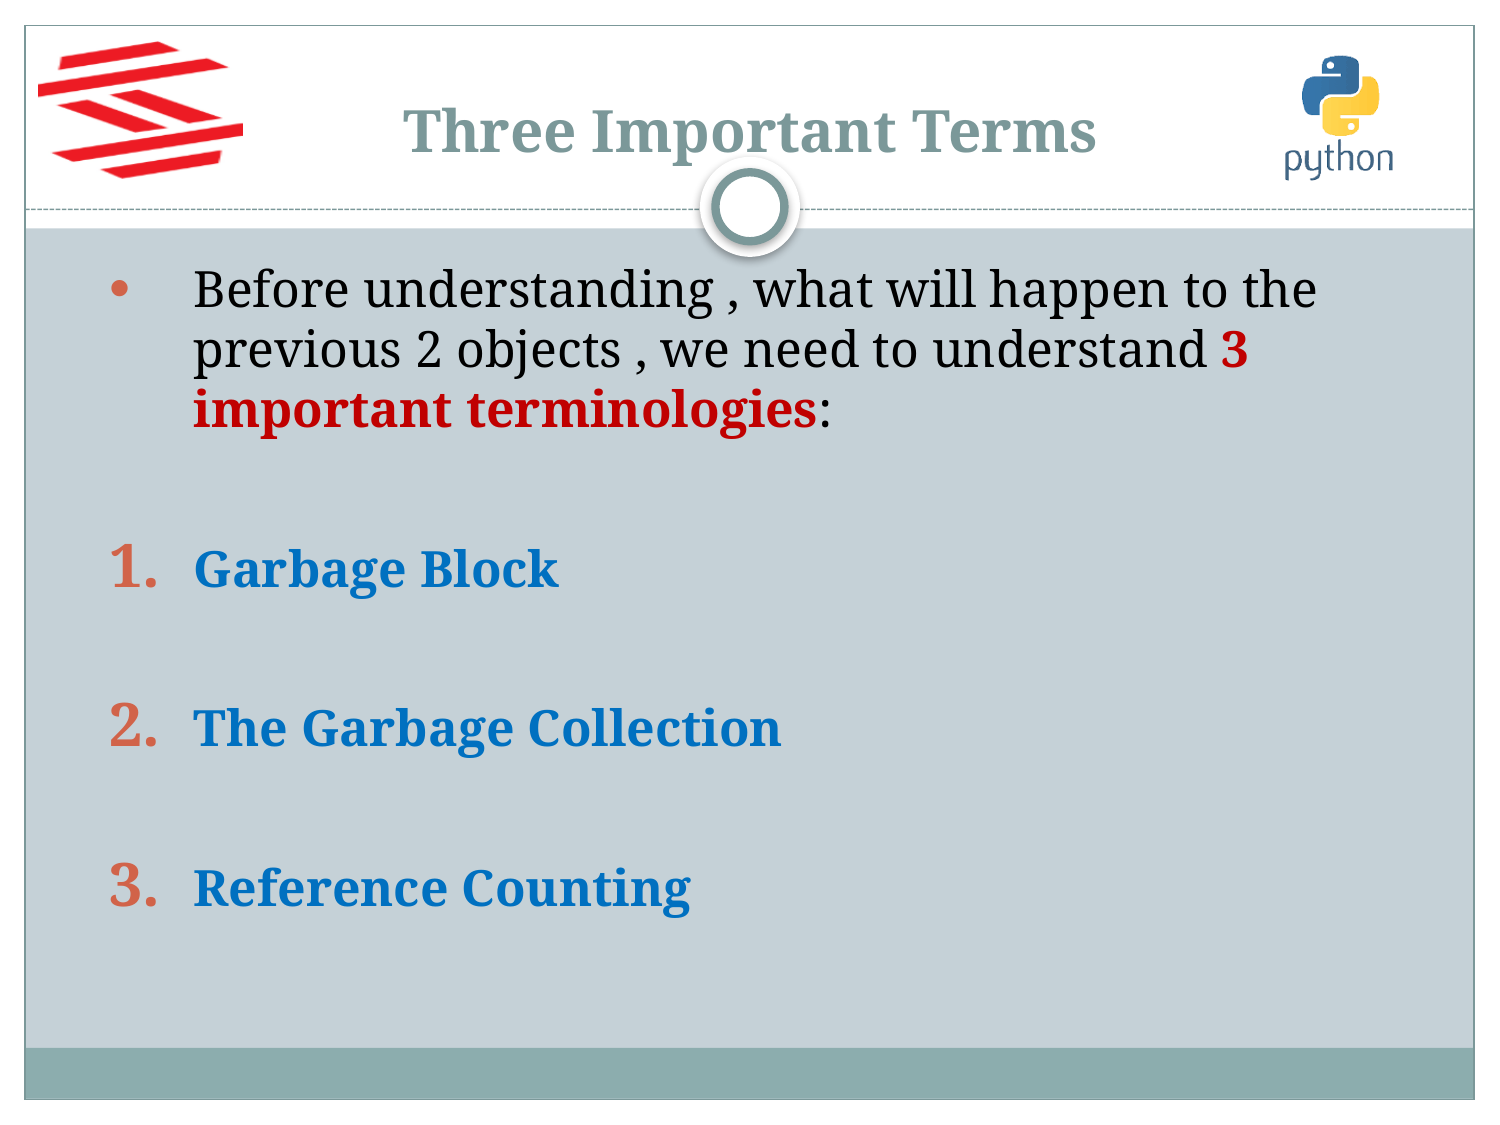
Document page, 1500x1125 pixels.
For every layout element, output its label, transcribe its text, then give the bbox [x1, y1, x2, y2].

picture [37, 40, 243, 185]
title Three Important Terms [248, 46, 1459, 172]
list Before understanding , what will happen to the previous 2 objects , we need to understand 3 important terminologies: Garbage Block The Garbage Collection Reference Counting [49, 250, 1445, 1047]
picture [1206, 53, 1471, 186]
